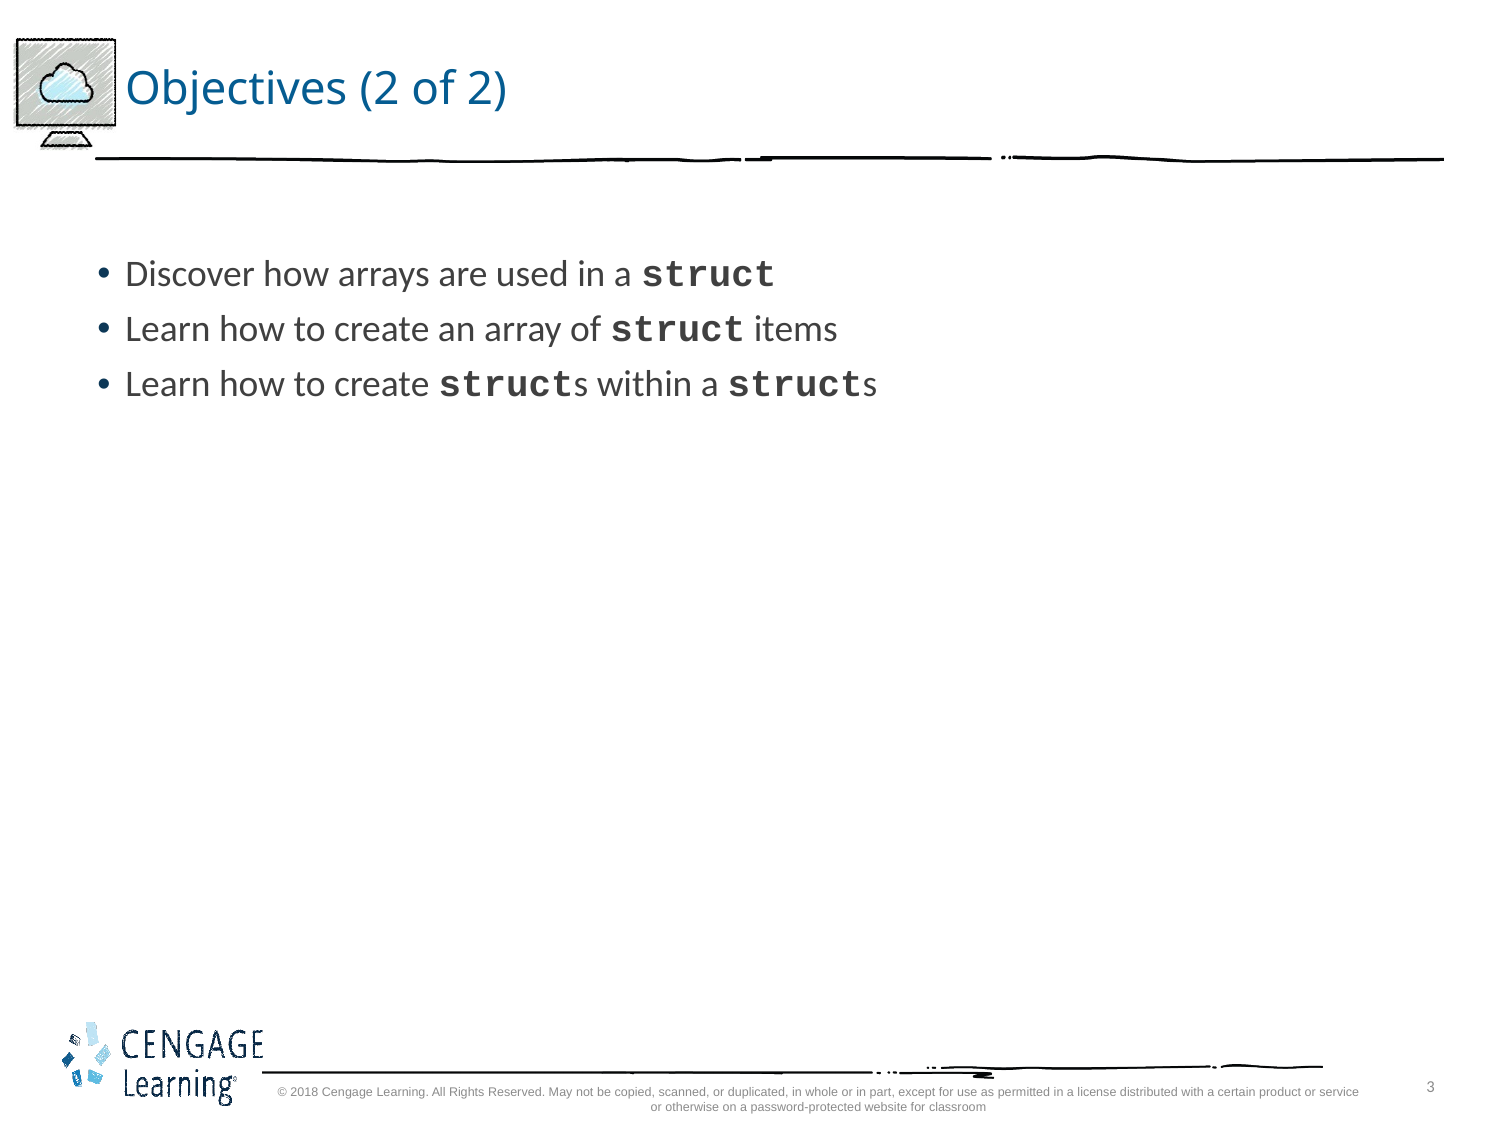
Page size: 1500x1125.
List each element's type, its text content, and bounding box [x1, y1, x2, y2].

footer © 2018 Cengage Learning. All Rights Reserved. May not be copied, scanned, or duplicated, in whole or in part, except for use as permitted in a license distributed with a certain product or service or otherwise on a password-protected website for classroom [262, 1079, 1375, 1120]
picture [62, 1022, 1323, 1106]
picture [13, 36, 117, 151]
picture [95, 155, 1444, 163]
title Objectives (2 of 2) [125, 66, 1442, 116]
list Discover how arrays are used in a struct Learn how to create an array of struct items Learn how to create structs within a structs [59, 252, 1441, 408]
